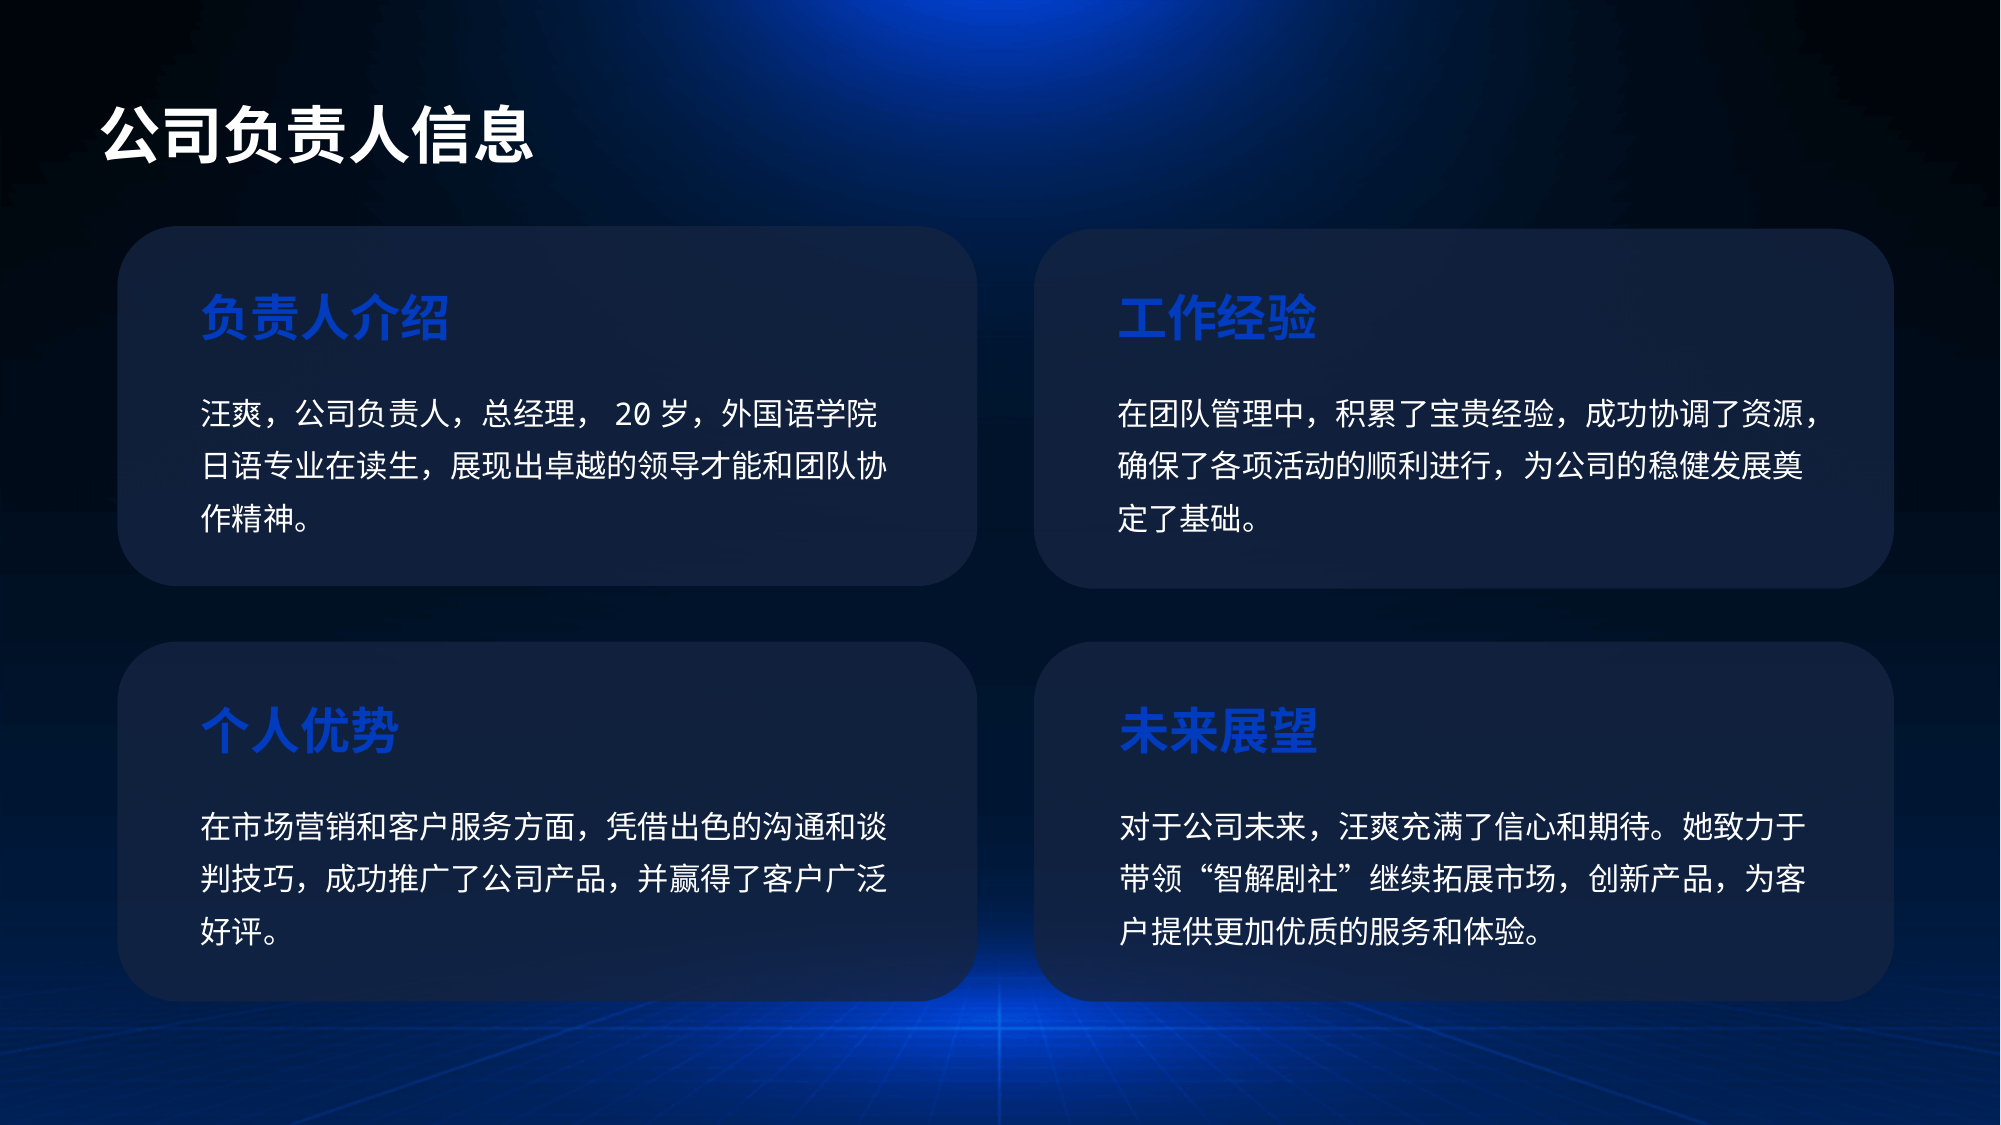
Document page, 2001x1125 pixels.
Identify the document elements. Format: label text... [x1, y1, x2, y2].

text_box 未来展望 [1099, 676, 1805, 771]
text_box 工作经验 [1096, 264, 1802, 359]
text_box 在市场营销和客户服务方面，凭借出色的沟通和谈判技巧，成功推广了公司产品，并赢得了客户广泛好评。 [180, 771, 915, 971]
text_box [117, 641, 978, 1002]
text_box 负责人介绍 [180, 264, 885, 359]
text_box [1033, 641, 1895, 1002]
picture [0, 0, 2001, 1125]
text_box 在团队管理中，积累了宝贵经验，成功协调了资源，确保了各项活动的顺利进行，为公司的稳健发展奠定了基础。 [1096, 359, 1832, 558]
text_box [1033, 228, 1895, 589]
text_box [117, 226, 978, 587]
text_box 个人优势 [180, 676, 885, 771]
text_box 对于公司未来，汪爽充满了信心和期待。她致力于带领“智解剧社”继续拓展市场，创新产品，为客户提供更加优质的服务和体验。 [1099, 771, 1834, 971]
text_box 公司负责人信息 [78, 43, 1922, 194]
text_box 汪爽，公司负责人，总经理，20岁，外国语学院日语专业在读生，展现出卓越的领导才能和团队协作精神。 [180, 359, 915, 558]
